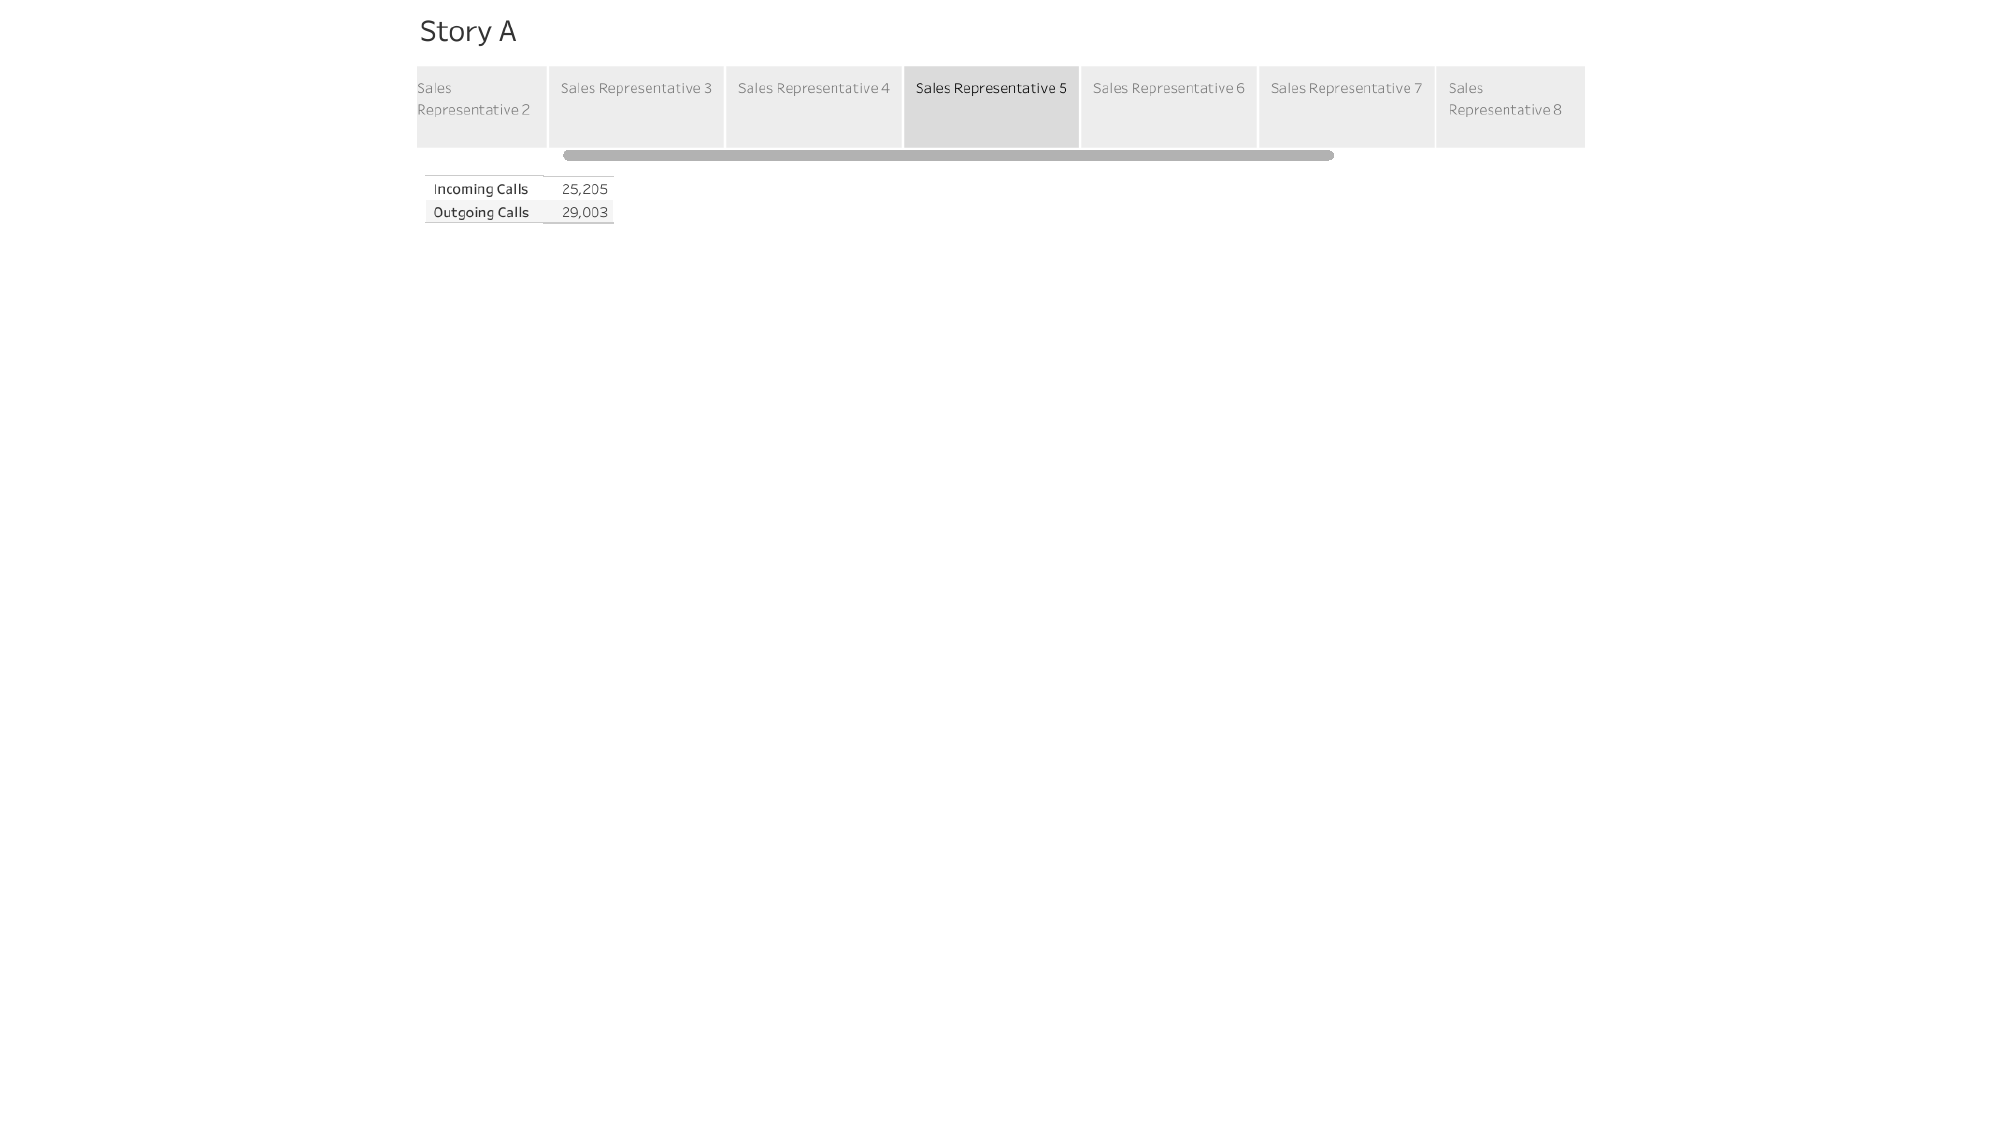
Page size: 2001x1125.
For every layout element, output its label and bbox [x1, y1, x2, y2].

picture [407, 0, 1593, 1125]
